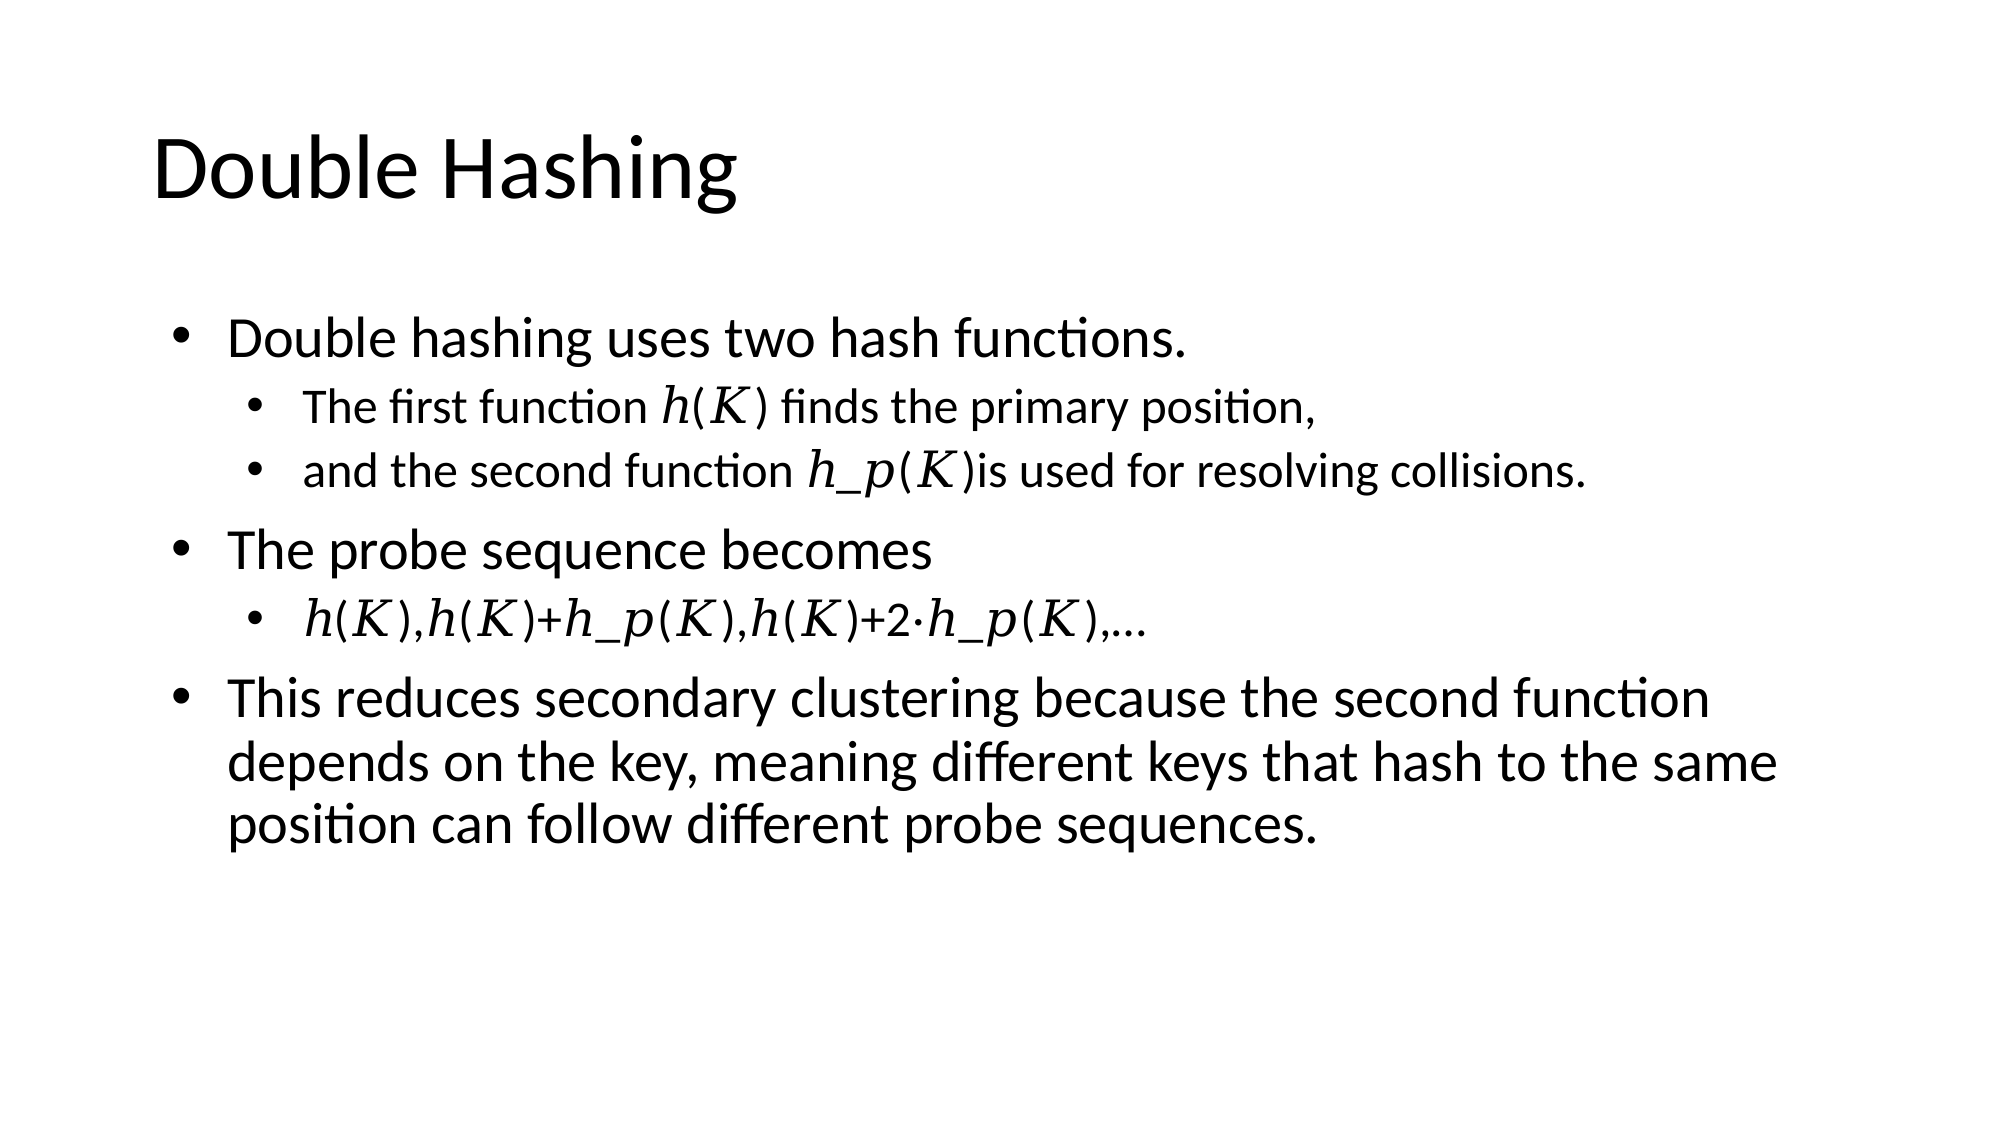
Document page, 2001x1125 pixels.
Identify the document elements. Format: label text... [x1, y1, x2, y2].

title Double Hashing [137, 59, 1863, 278]
list Double hashing uses two hash functions. The first function ℎ(𝐾) finds the primary position, and the second function ℎ_𝑝(𝐾)is used for resolving collisions. The probe sequence becomes ℎ(𝐾),ℎ(𝐾)+ℎ_𝑝(𝐾),ℎ(𝐾)+2⋅ℎ_𝑝(𝐾),… This reduces secondary clustering because the second function depends on the key, meaning different keys that hash to the same position can follow different probe sequences. [137, 299, 1863, 1014]
